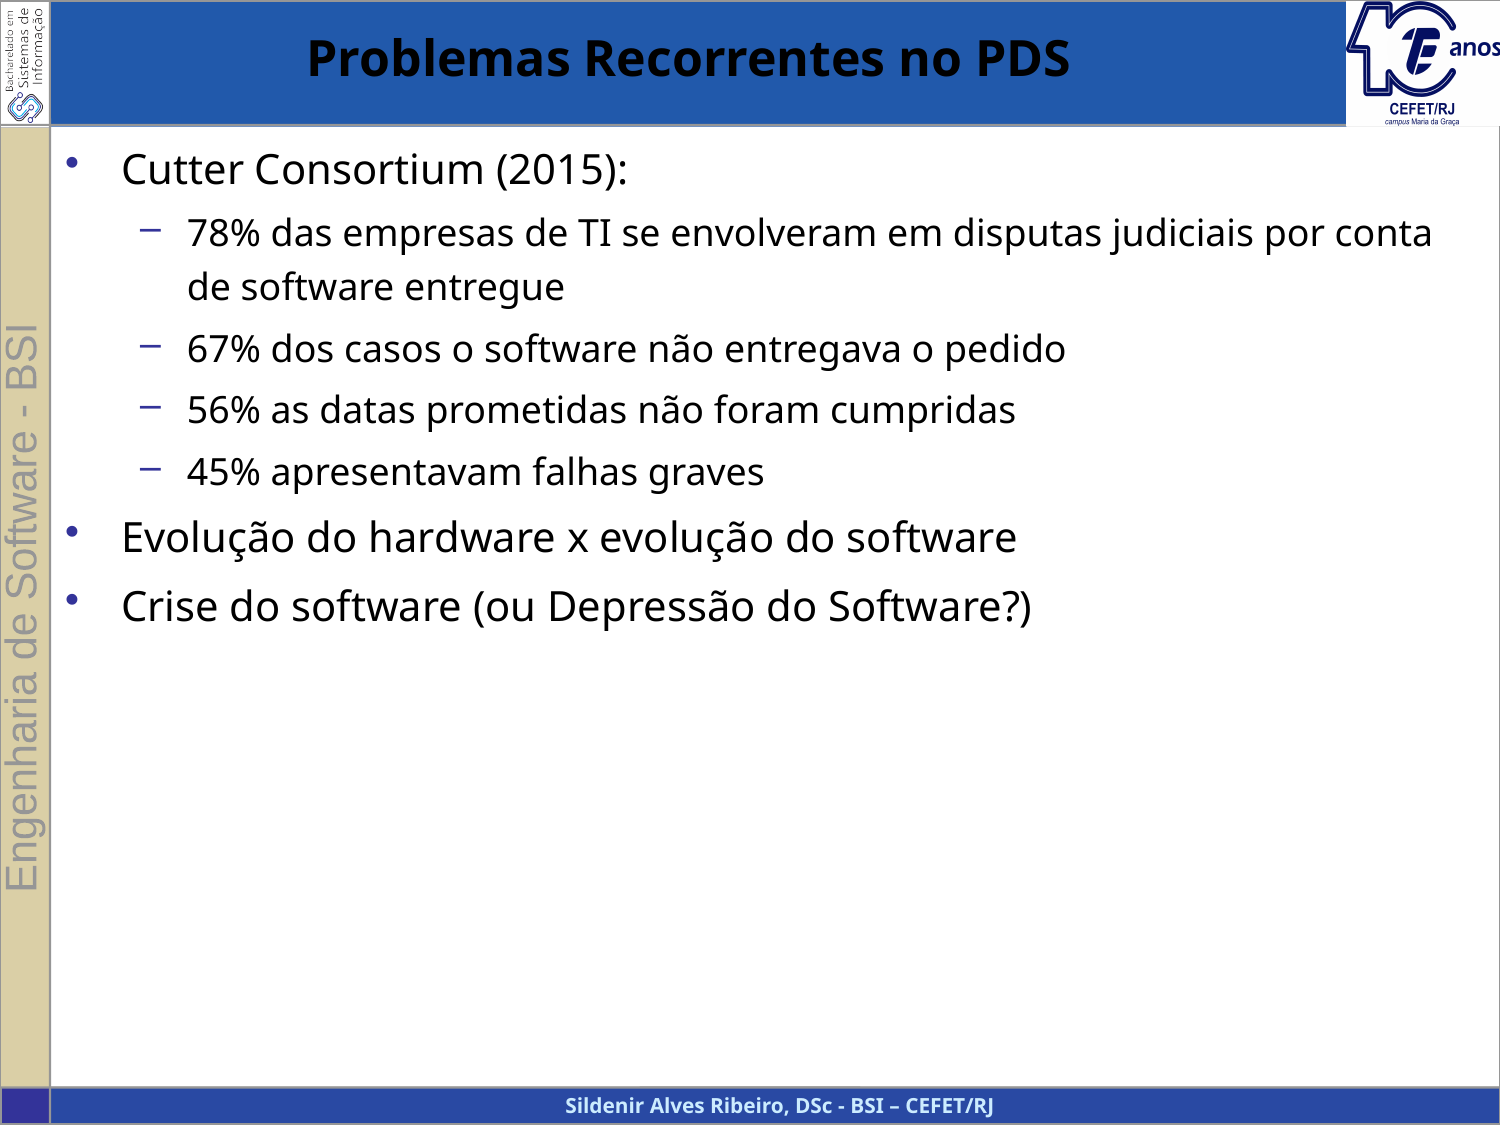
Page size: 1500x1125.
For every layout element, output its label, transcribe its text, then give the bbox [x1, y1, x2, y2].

picture [6, 9, 45, 123]
picture [1346, 1, 1500, 125]
title Problemas Recorrentes no PDS [60, 19, 1317, 112]
list Cutter Consortium (2015): 78% das empresas de TI se envolveram em disputas judiciais por conta de software entregue 67% dos casos o software não entregava o pedido 56% as datas prometidas não foram cumpridas 45% apresentavam falhas graves Evolução do hardware x evolução do software Crise do software (ou Depressão do Software?) [50, 125, 1500, 1086]
